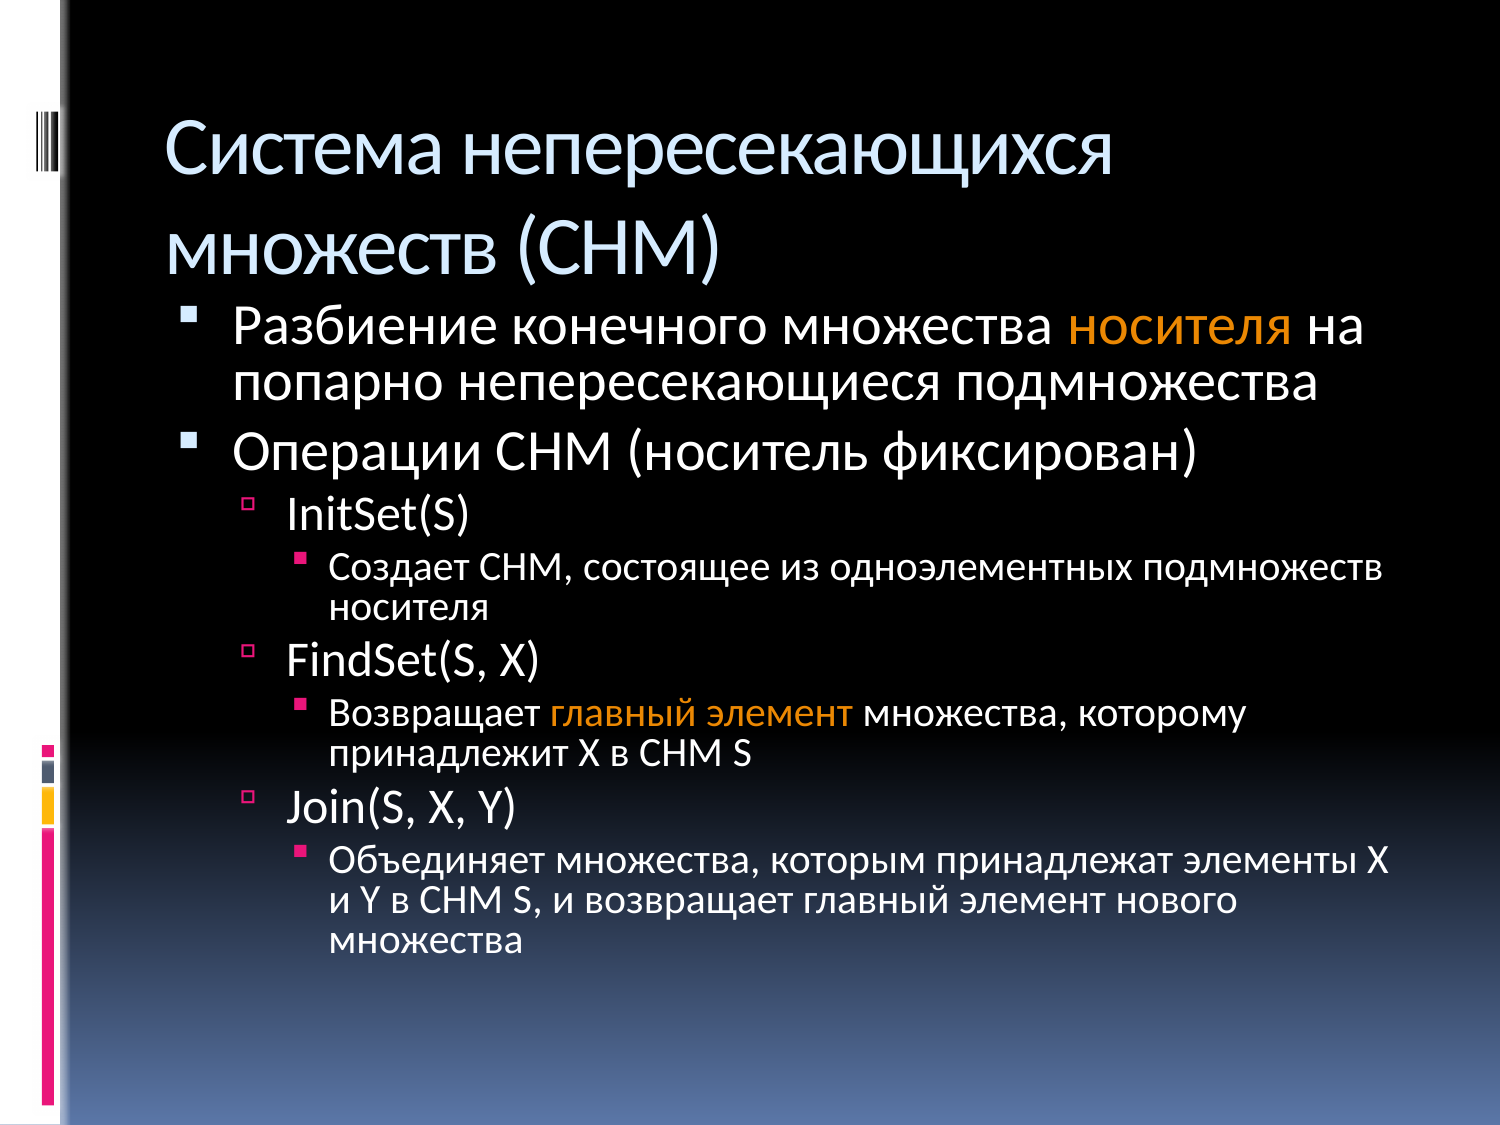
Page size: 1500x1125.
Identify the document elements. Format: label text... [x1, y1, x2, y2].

list Разбиение конечного множества носителя на попарно непересекающиеся подмножества Операции СНМ (носитель фиксирован) InitSet(S) Создает СНМ, состоящее из одноэлементных подмножеств носителя FindSet(S, X) Возвращает главный элемент множества, которому принадлежит X в СНМ S Join(S, X, Y) Объединяет множества, которым принадлежат элементы X и Y в СНМ S, и возвращает главный элемент нового множества [150, 292, 1425, 1043]
title Система непересекающихся множеств (СНМ) [150, 83, 1425, 234]
